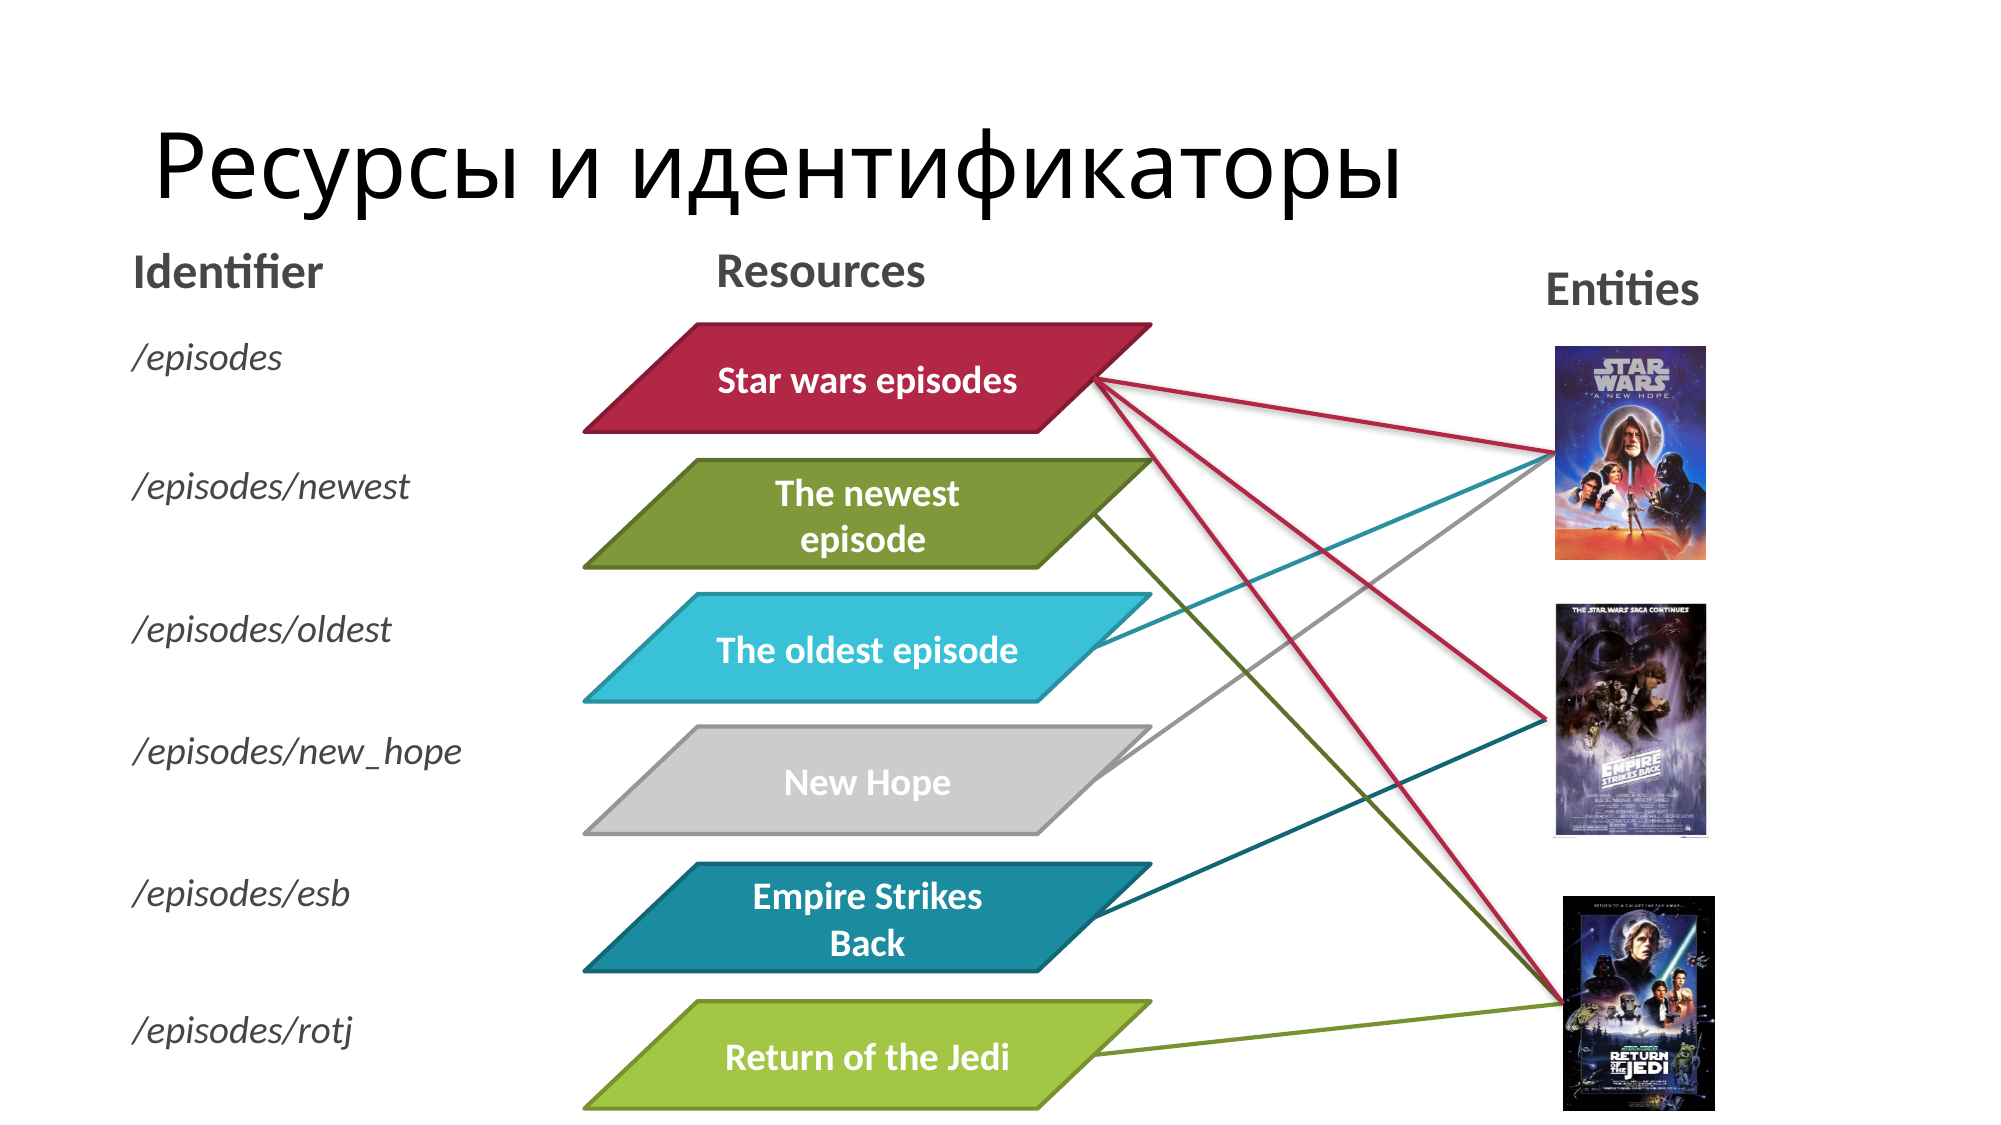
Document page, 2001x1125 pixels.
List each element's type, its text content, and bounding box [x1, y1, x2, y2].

text_box /episodes/oldest [117, 596, 408, 658]
text_box Entities [1530, 247, 1716, 323]
picture [1563, 896, 1715, 1111]
text_box /episodes/new_hope [118, 718, 478, 780]
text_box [1094, 378, 1547, 720]
picture [1564, 599, 1715, 840]
text_box Star wars episodes [584, 324, 1151, 432]
text_box /episodes/esb [117, 860, 366, 922]
text_box /episodes [117, 324, 298, 386]
text_box The oldest episode [584, 594, 1094, 702]
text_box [1094, 378, 1564, 1004]
text_box Resources [701, 230, 942, 306]
text_box /episodes/rotj [117, 997, 369, 1059]
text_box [1094, 1004, 1564, 1055]
title Ресурсы и идентификаторы [137, 59, 1863, 278]
text_box The newest episode [584, 459, 1094, 568]
text_box Empire Strikes Back [584, 863, 1094, 972]
text_box /episodes/newest [117, 453, 426, 515]
text_box New Hope [584, 726, 1094, 834]
picture [1555, 346, 1706, 560]
text_box Identifier [117, 230, 339, 306]
text_box Return of the Jedi [584, 1001, 1094, 1109]
